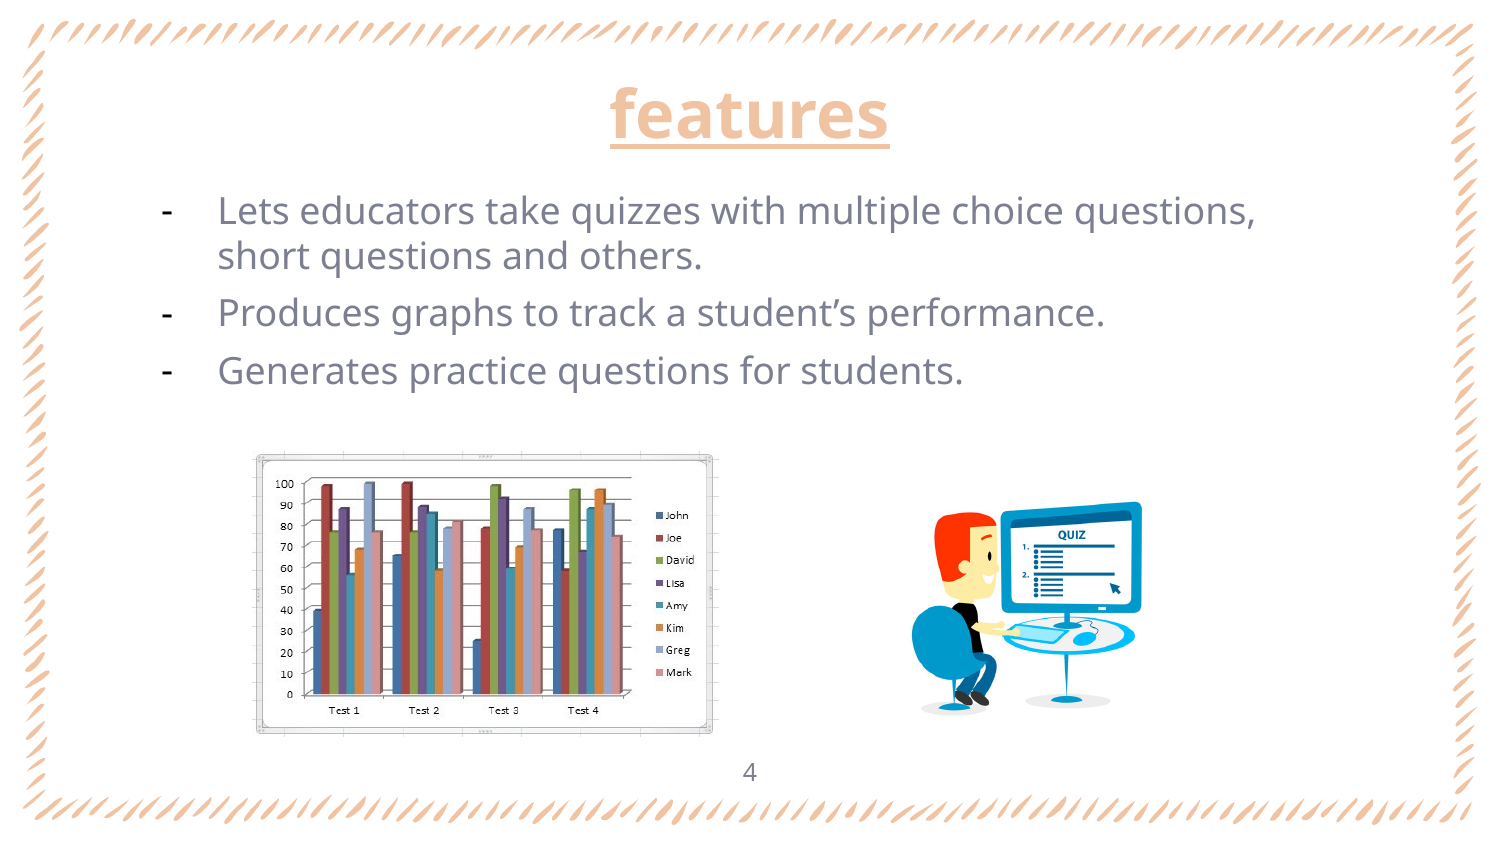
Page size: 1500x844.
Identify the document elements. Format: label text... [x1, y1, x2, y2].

slide_number 4 [0, 741, 1500, 807]
list Lets educators take quizzes with multiple choice questions, short questions and others. Produces graphs to track a student’s performance. Generates practice questions for students. [146, 171, 1354, 452]
title features [146, 77, 1354, 167]
picture [251, 451, 719, 738]
picture [824, 446, 1230, 742]
